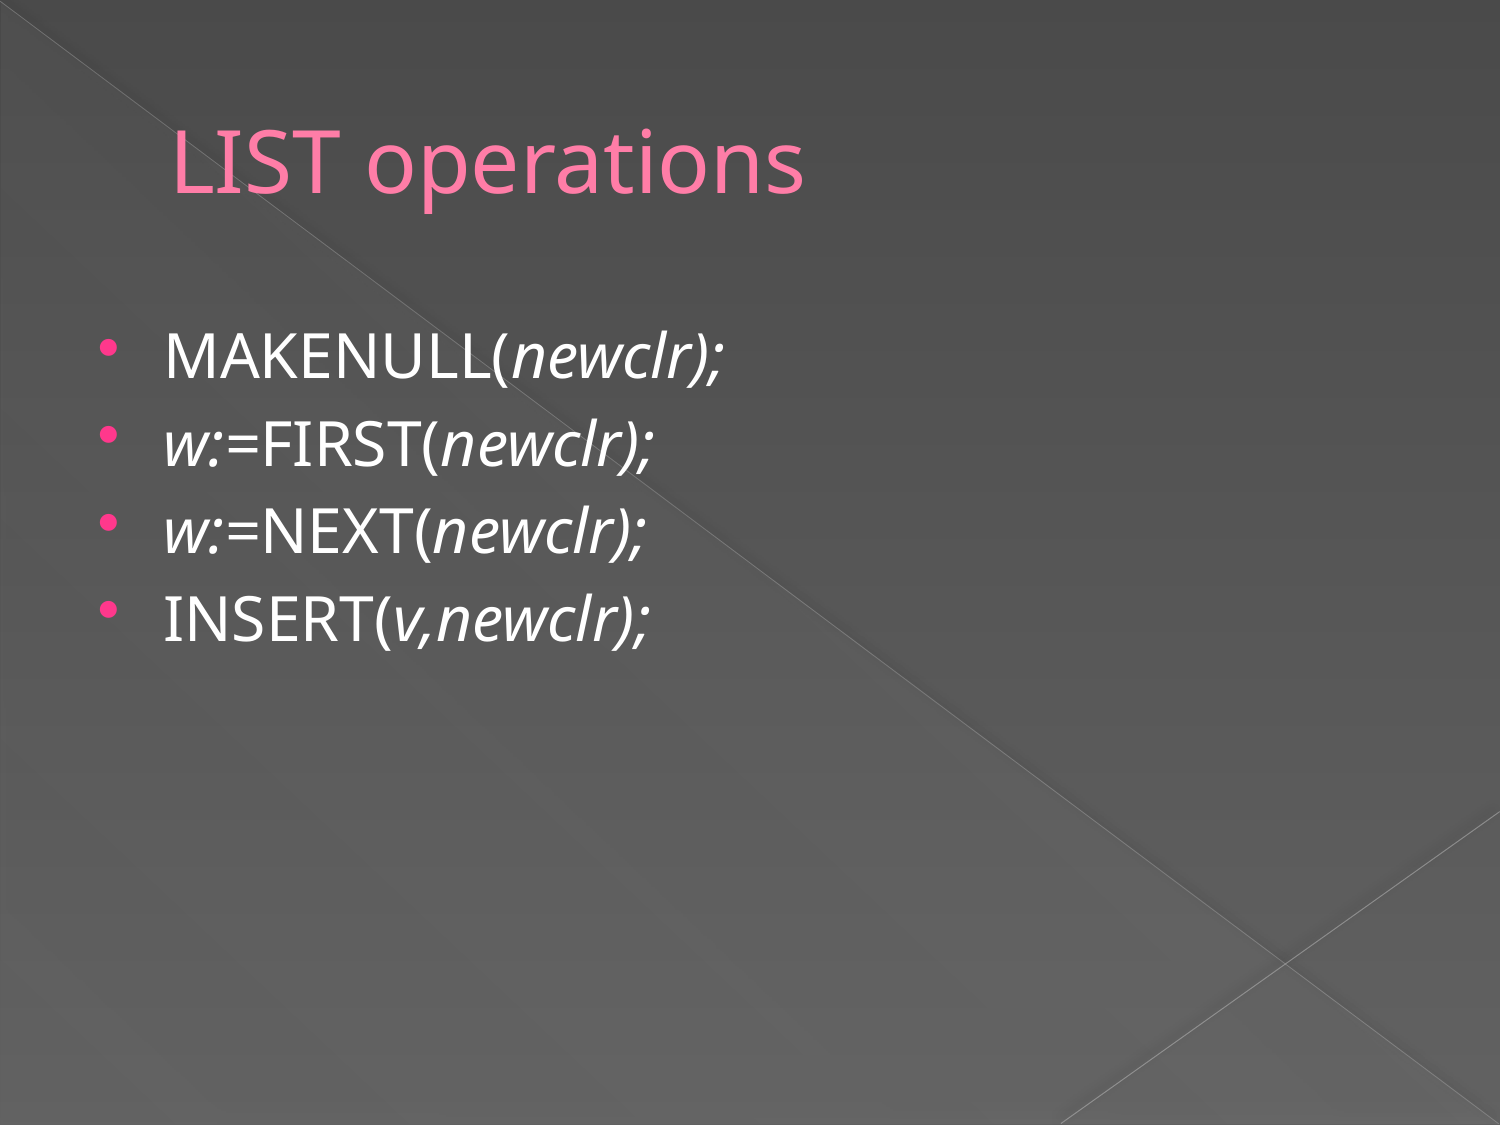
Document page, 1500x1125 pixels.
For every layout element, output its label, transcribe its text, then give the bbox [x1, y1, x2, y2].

title LIST operations [75, 43, 1425, 274]
list MAKENULL(newclr); w:=FIRST(newclr); w:=NEXT(newclr); INSERT(v,newclr); [75, 308, 1425, 1059]
